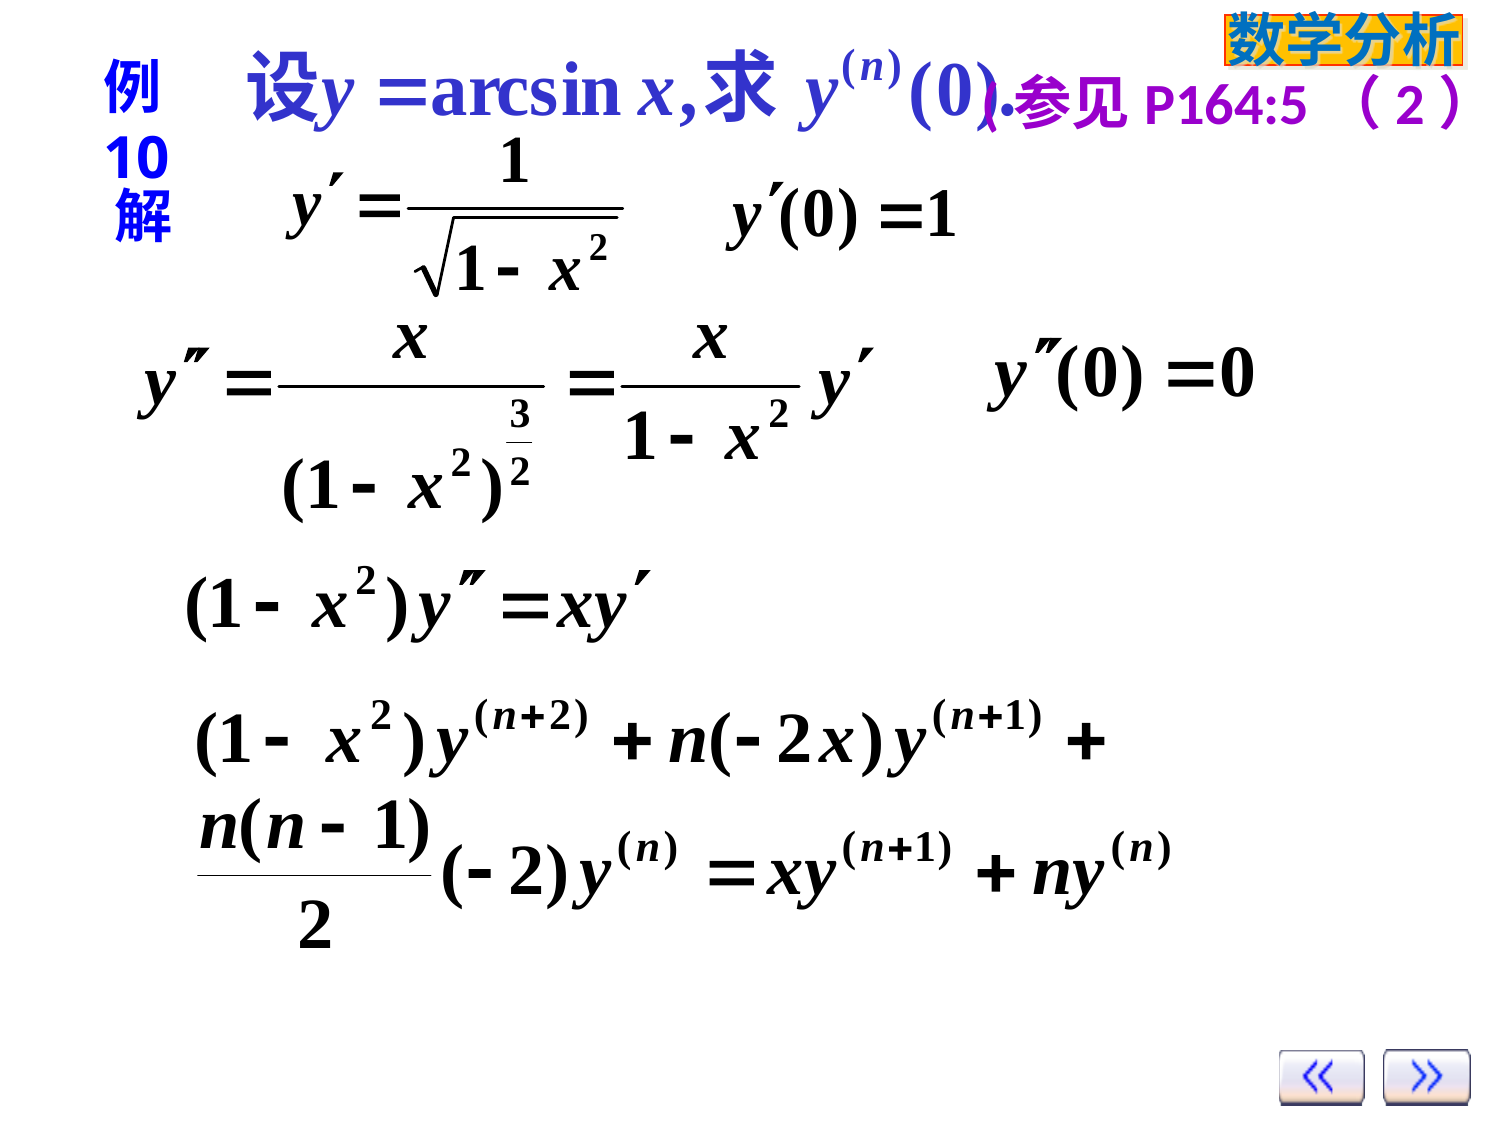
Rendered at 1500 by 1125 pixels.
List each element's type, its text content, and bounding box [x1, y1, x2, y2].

picture [1279, 1050, 1365, 1106]
text_box (参见P164:5（2） [1029, 58, 1500, 144]
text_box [192, 688, 1176, 955]
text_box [974, 328, 1270, 427]
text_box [124, 290, 881, 543]
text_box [237, 30, 1026, 143]
text_box 解 [99, 171, 263, 257]
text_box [174, 548, 656, 659]
text_box 例10 [88, 42, 251, 198]
picture [1383, 1049, 1471, 1106]
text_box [714, 172, 963, 262]
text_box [274, 118, 632, 288]
